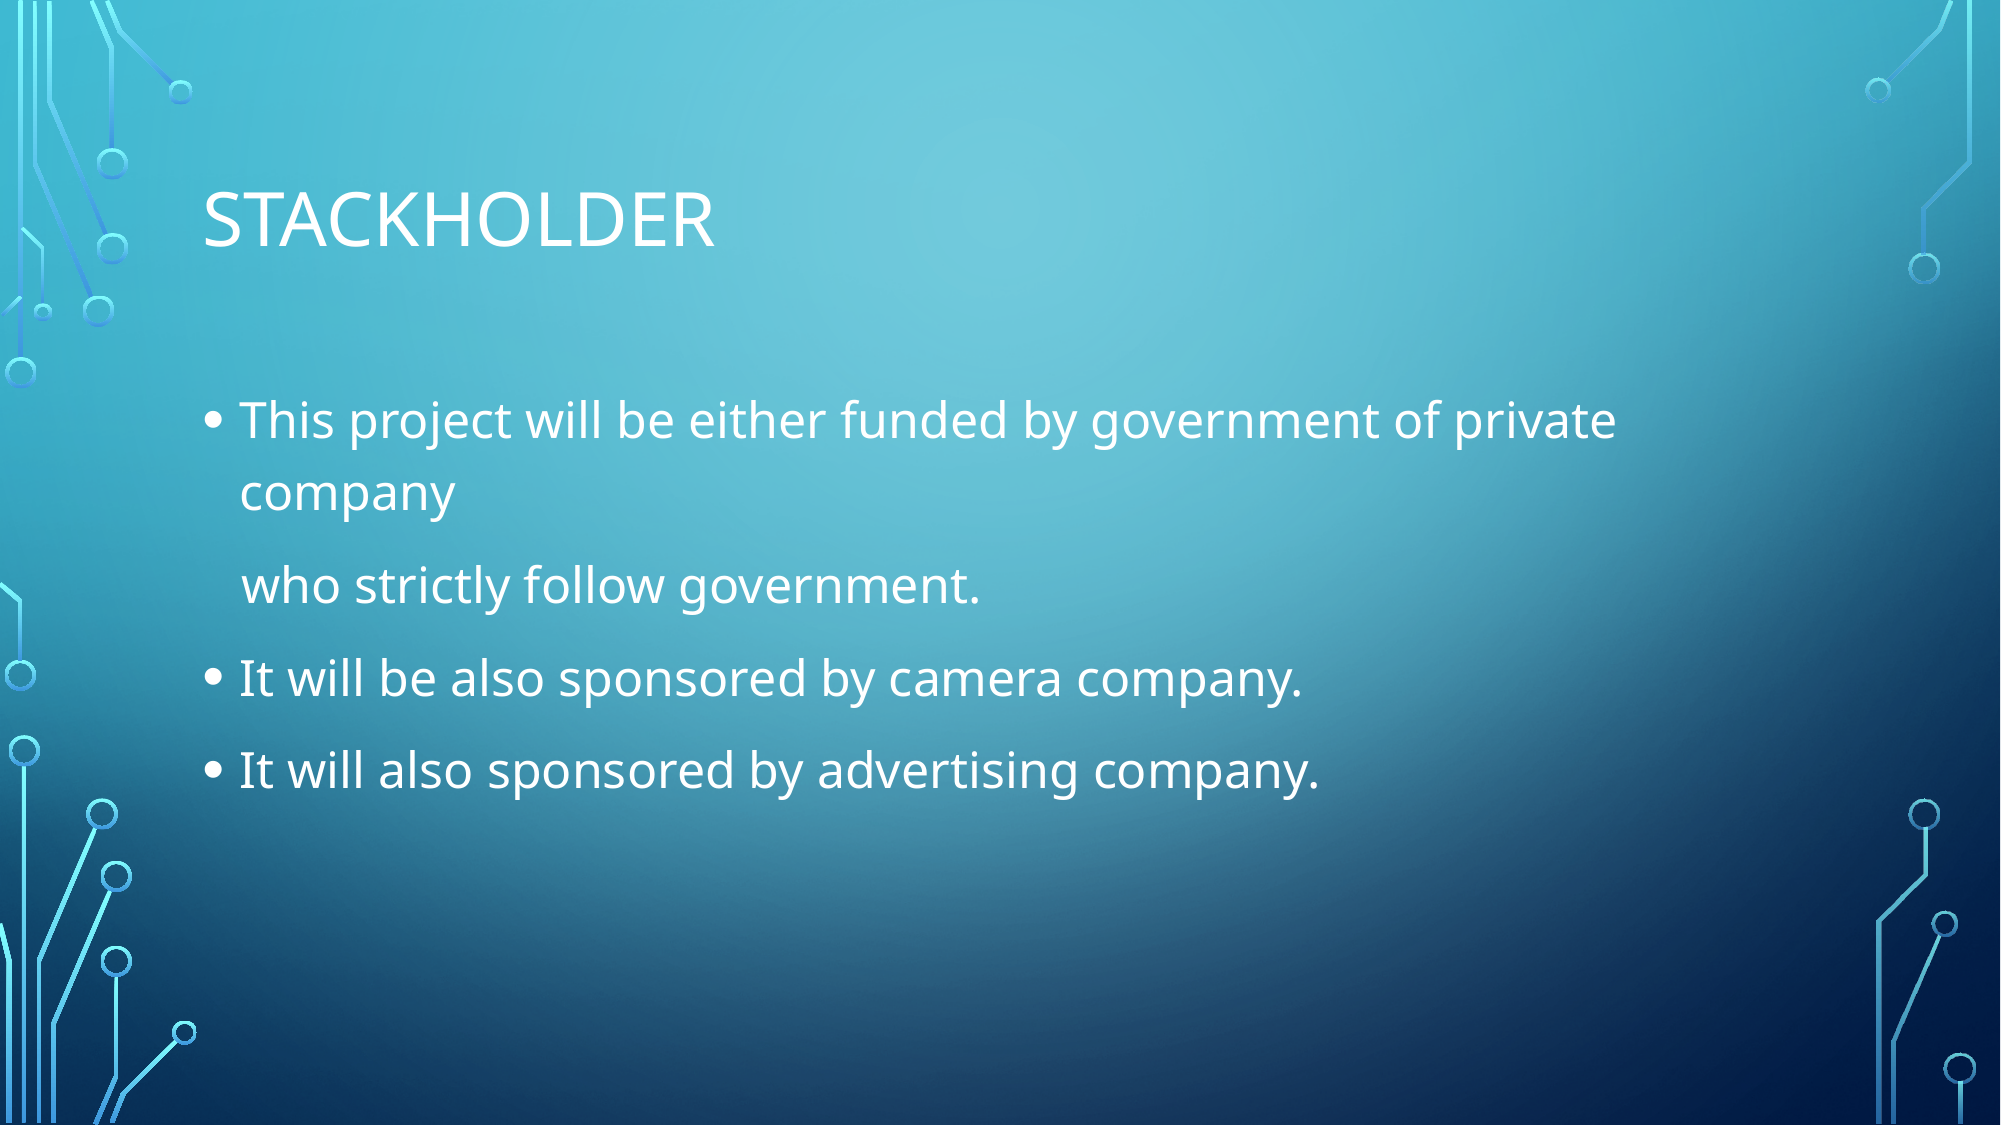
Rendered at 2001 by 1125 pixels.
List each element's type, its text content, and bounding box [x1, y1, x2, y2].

title Stackholder [187, 101, 1813, 344]
list This project will be either funded by government of private company who strictly follow government. It will be also sponsored by camera company. It will also sponsored by advertising company. [187, 369, 1813, 950]
